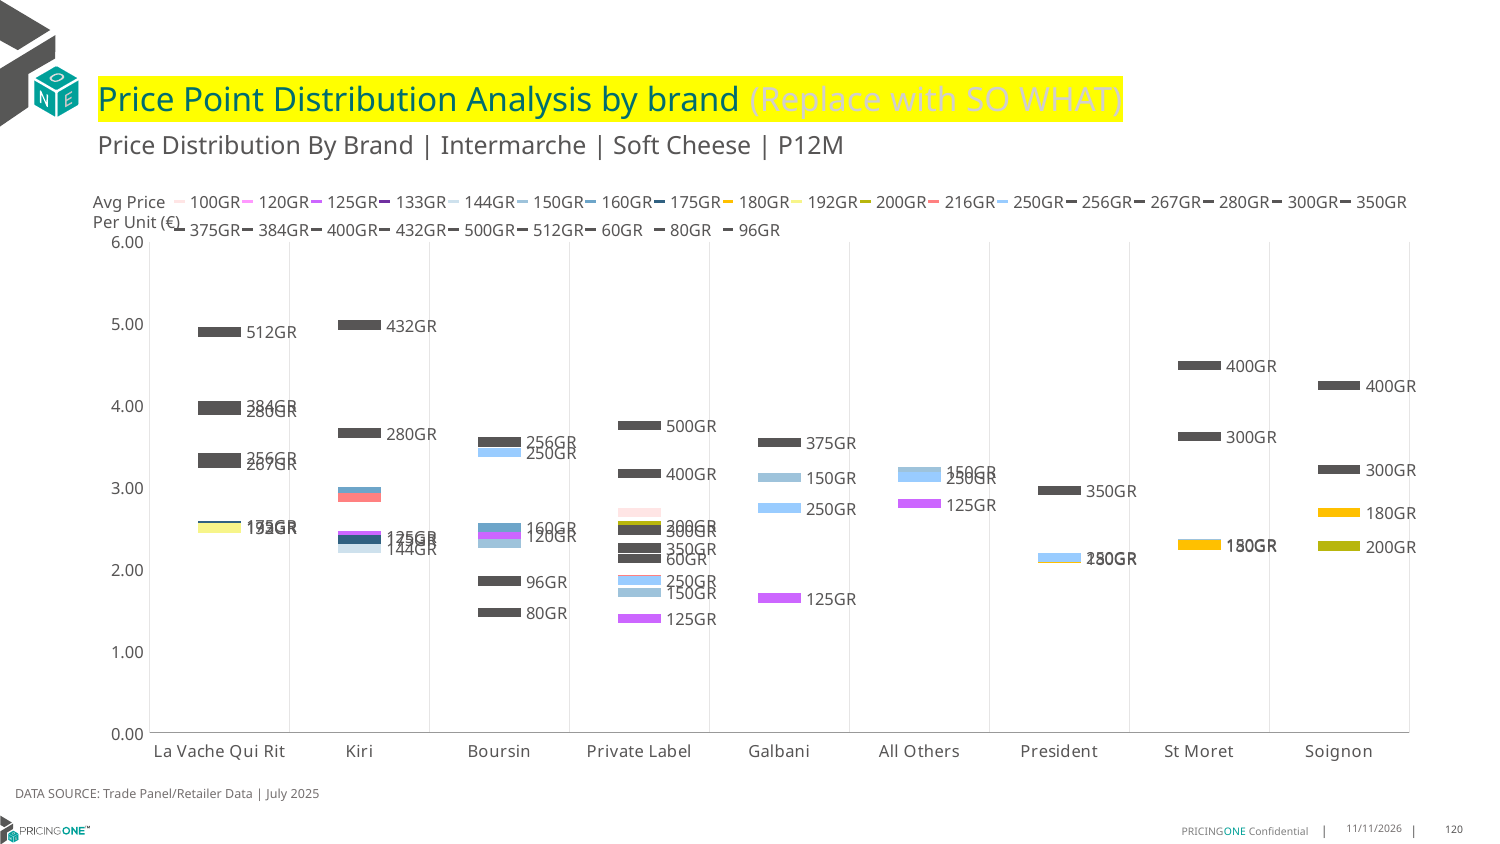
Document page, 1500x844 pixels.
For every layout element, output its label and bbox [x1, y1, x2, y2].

list [0, 776, 750, 814]
list [82, 127, 1418, 186]
chart [88, 185, 1418, 776]
title [82, 0, 1418, 127]
slide_number [1325, 815, 1479, 844]
